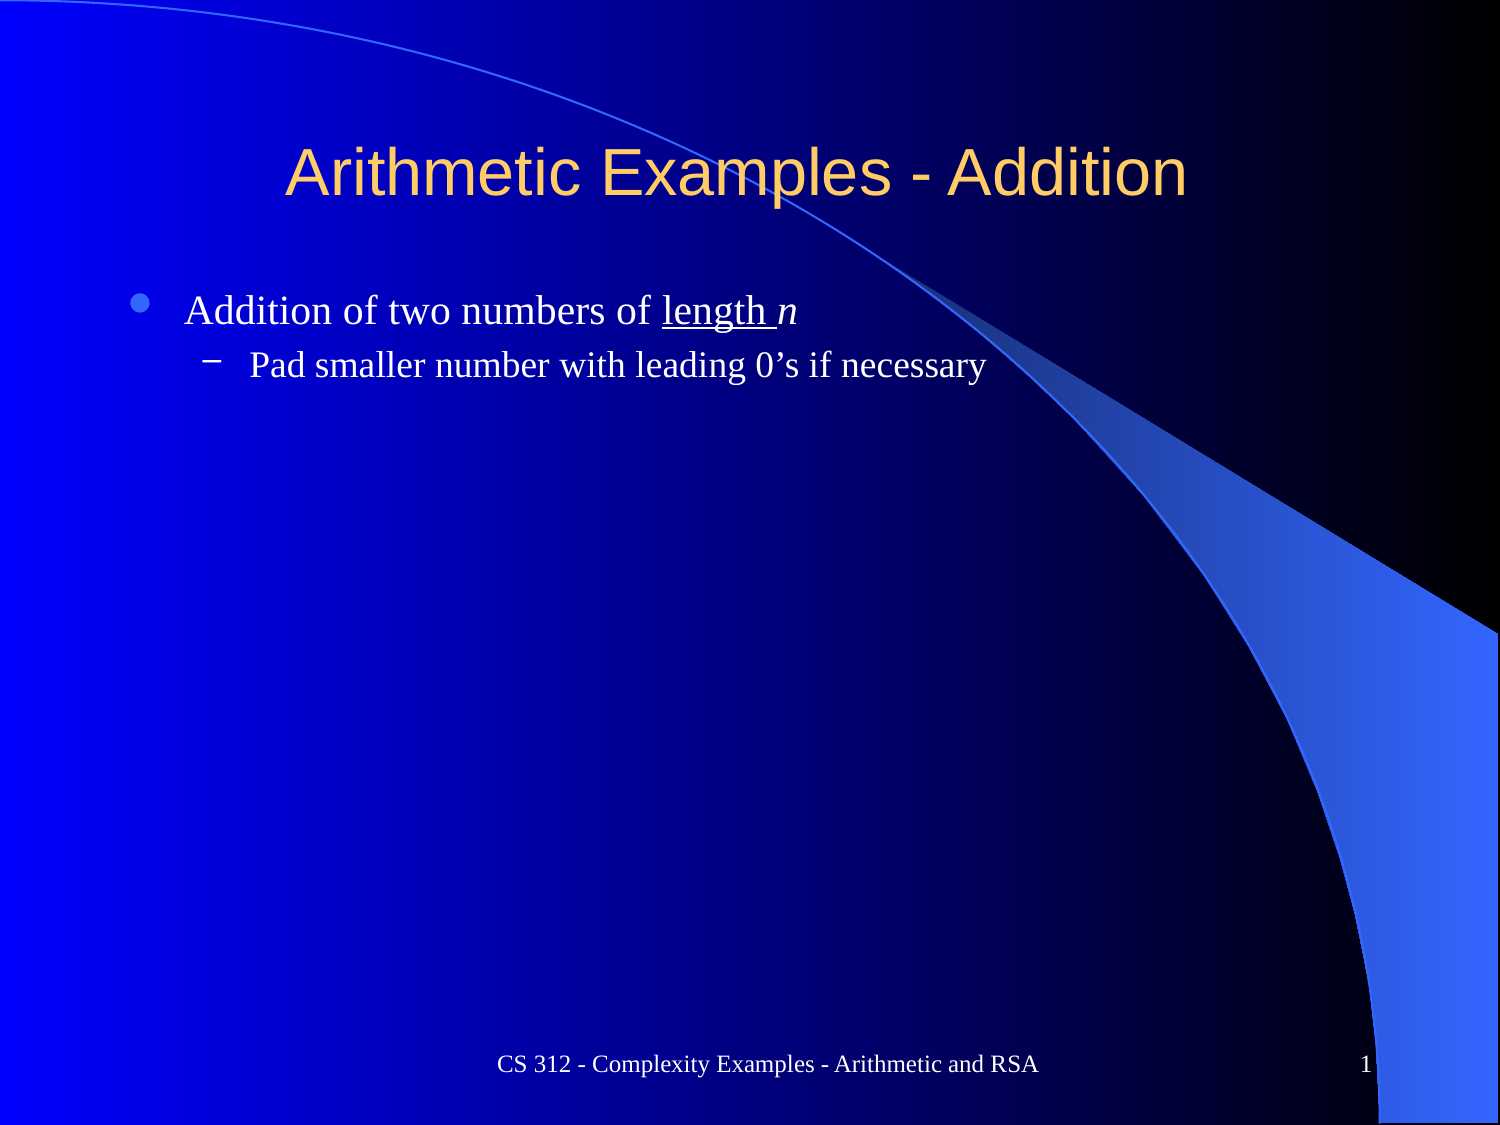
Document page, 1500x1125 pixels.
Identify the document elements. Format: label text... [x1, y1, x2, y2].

list Addition of two numbers of length n Pad smaller number with leading 0’s if necessary [112, 274, 1388, 1001]
slide_number 1 [1074, 1024, 1388, 1101]
title Arithmetic Examples - Addition [99, 99, 1376, 238]
footer CS 312 - Complexity Examples - Arithmetic and RSA [474, 1024, 1063, 1101]
